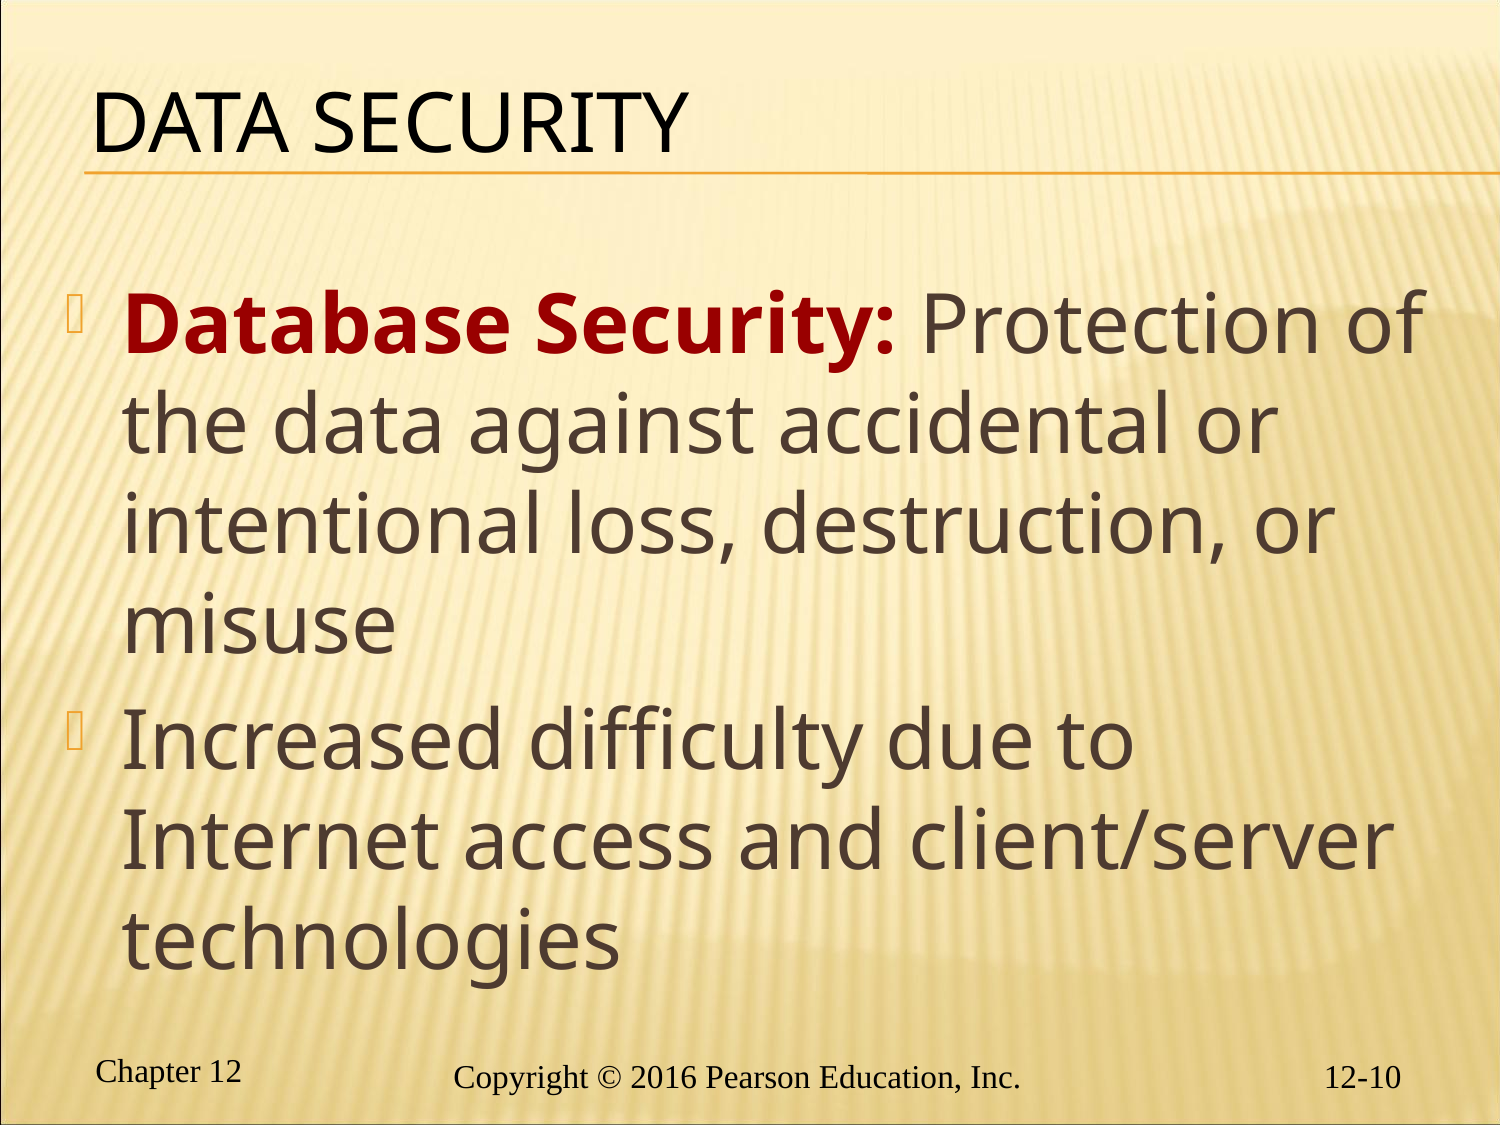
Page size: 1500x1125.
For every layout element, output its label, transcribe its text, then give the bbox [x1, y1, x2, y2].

list Database Security: Protection of the data against accidental or intentional loss, destruction, or misuse Increased difficulty due to Internet access and client/server technologies [50, 262, 1475, 1005]
picture [0, 0, 1500, 1125]
title Data Security [75, 50, 1500, 188]
